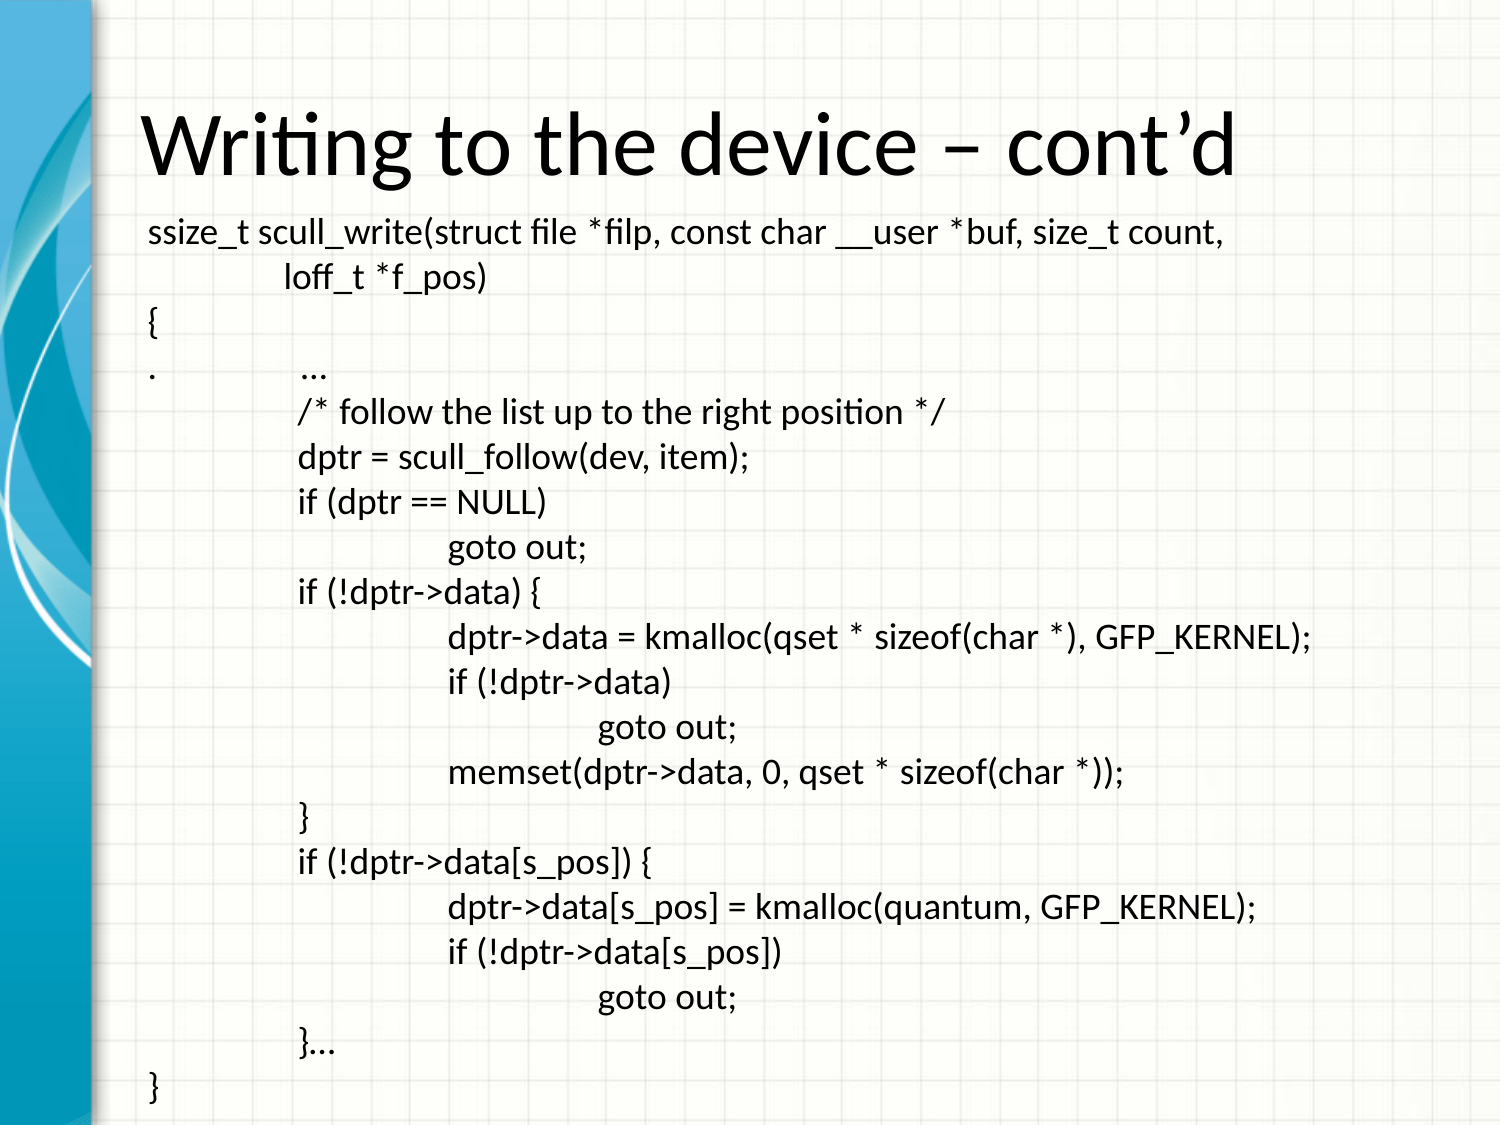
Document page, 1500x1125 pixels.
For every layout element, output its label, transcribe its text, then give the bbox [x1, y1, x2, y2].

picture [0, 0, 1500, 1125]
text_box ssize_t scull_write(struct file *filp, const char __user *buf, size_t count, loff_t *f_pos) { . … /* follow the list up to the right position */ dptr = scull_follow(dev, item); if (dptr == NULL) goto out; if (!dptr->data) { dptr->data = kmalloc(qset * sizeof(char *), GFP_KERNEL); if (!dptr->data) goto out; memset(dptr->data, 0, qset * sizeof(char *)); } if (!dptr->data[s_pos]) { dptr->data[s_pos] = kmalloc(quantum, GFP_KERNEL); if (!dptr->data[s_pos]) goto out; }… } [132, 199, 1328, 1125]
title Writing to the device – cont’d [125, 45, 1450, 233]
